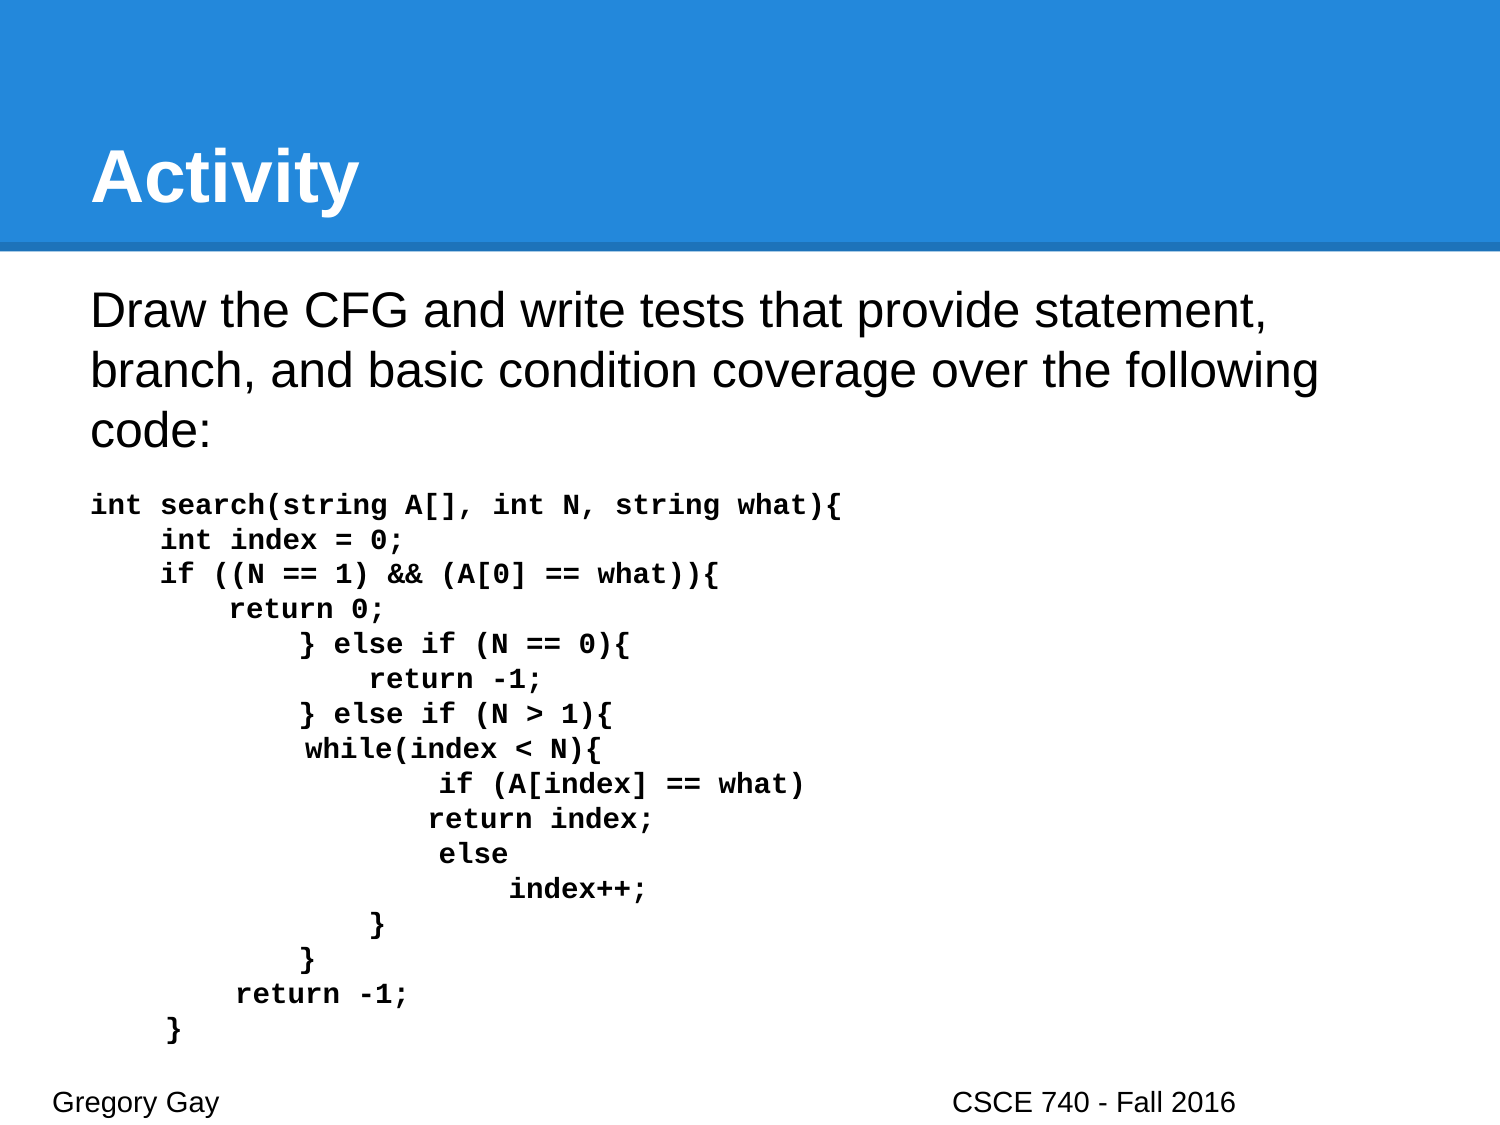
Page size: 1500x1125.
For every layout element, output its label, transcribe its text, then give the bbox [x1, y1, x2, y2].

list Draw the CFG and write tests that provide statement, branch, and basic condition coverage over the following code: int search(string A[], int N, string what){ int index = 0; if ((N == 1) && (A[0] == what)){ return 0; } else if (N == 0){ return -1; } else if (N > 1){ while(index < N){ if (A[index] == what) return index; else index++; } } return -1; } [75, 262, 1425, 1068]
title Activity [75, 45, 1425, 233]
text_box Gregory Gay CSCE 740 - Fall 2016 3 [37, 1068, 1463, 1114]
